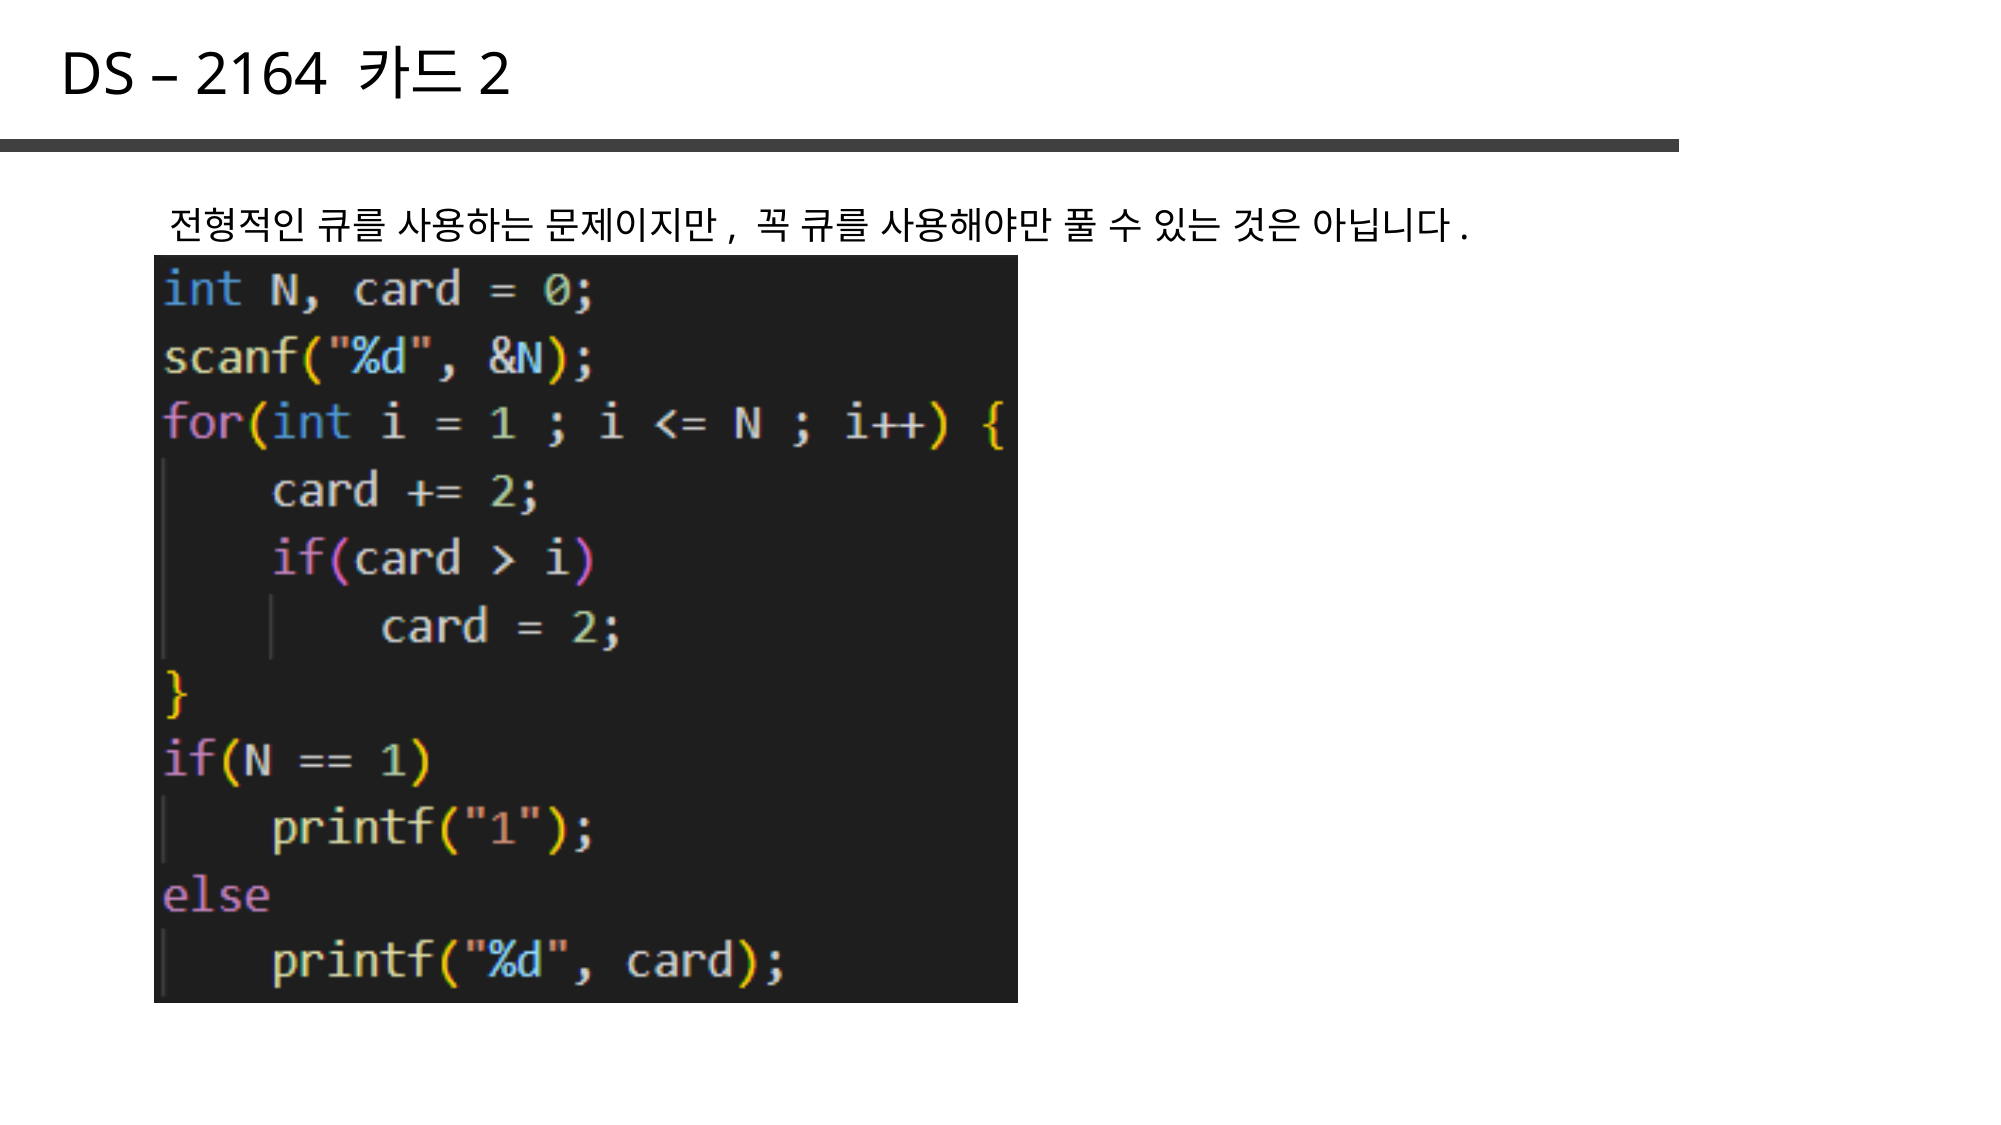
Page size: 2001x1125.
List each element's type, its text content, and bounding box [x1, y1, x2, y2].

text_box DS – 2164 카드2 [46, 29, 527, 114]
picture [154, 255, 1018, 1003]
text_box 전형적인 큐를 사용하는 문제이지만, 꼭 큐를 사용해야만 풀 수 있는 것은 아닙니다. [154, 195, 1834, 255]
